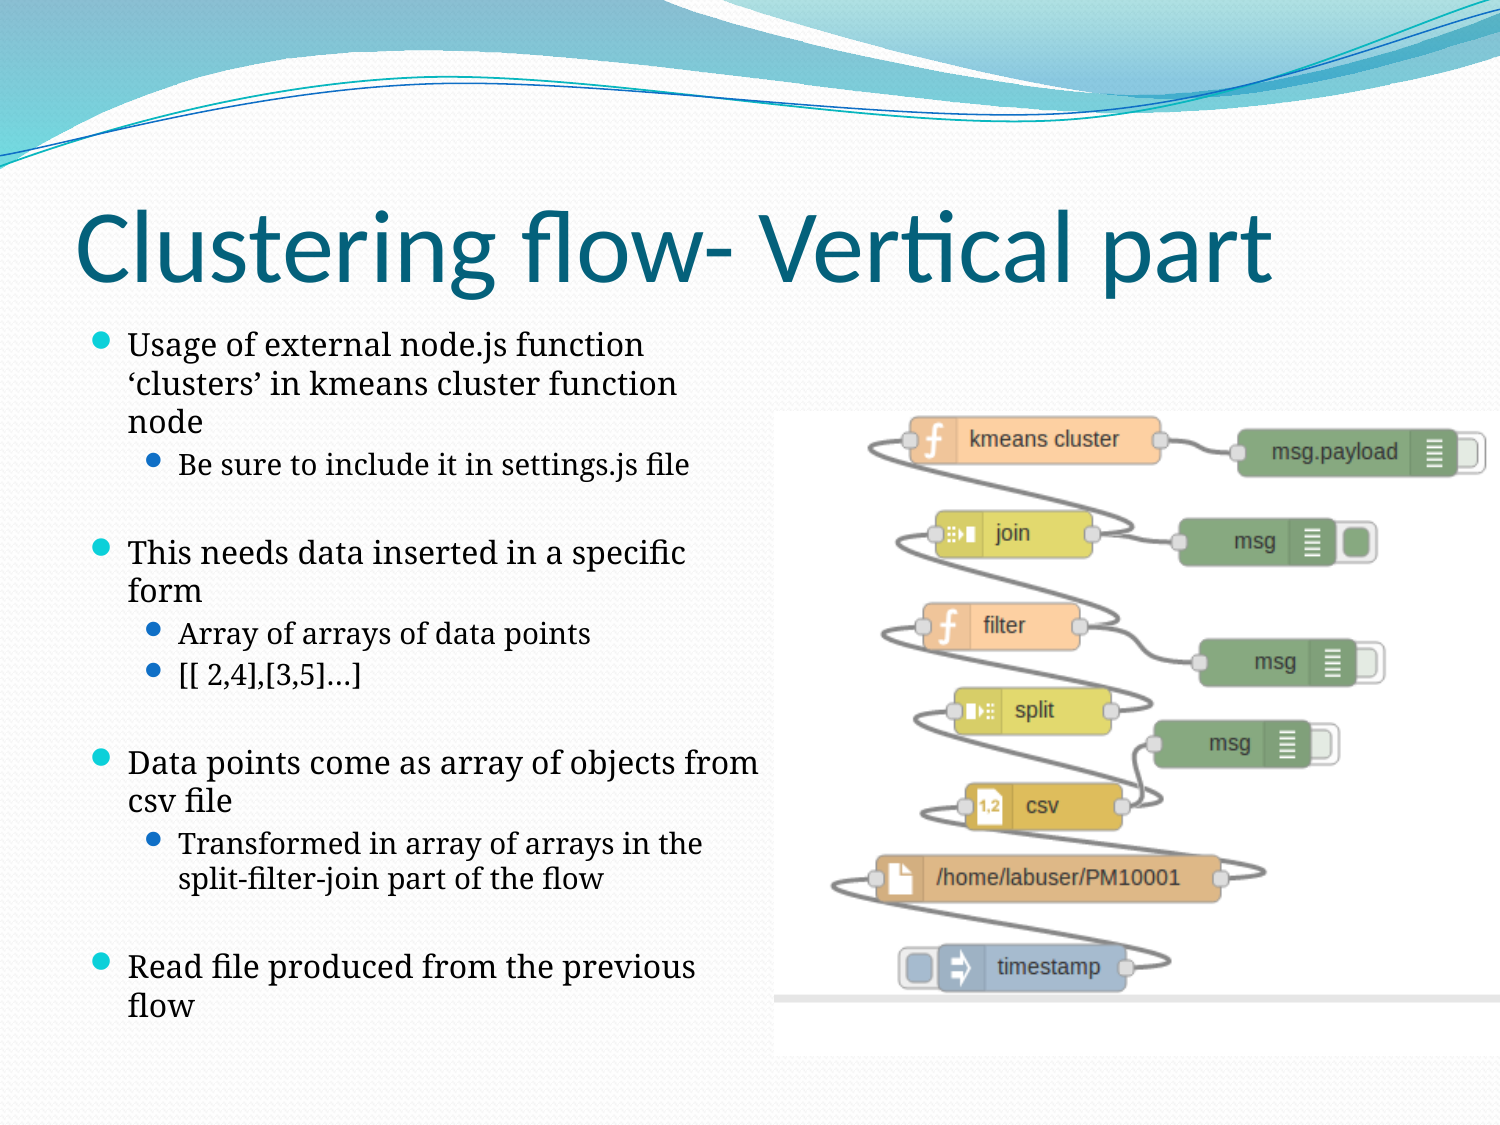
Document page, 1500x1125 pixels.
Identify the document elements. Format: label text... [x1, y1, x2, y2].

picture [774, 411, 1500, 1056]
title Clustering flow- Vertical part [75, 115, 1425, 303]
list Usage of external node.js function ‘clusters’ in kmeans cluster function node Be sure to include it in settings.js file This needs data inserted in a specific form Array of arrays of data points [[ 2,4],[3,5]…] Data points come as array of objects from csv file Transformed in array of arrays in the split-filter-join part of the flow Read file produced from the previous flow [75, 317, 775, 1038]
